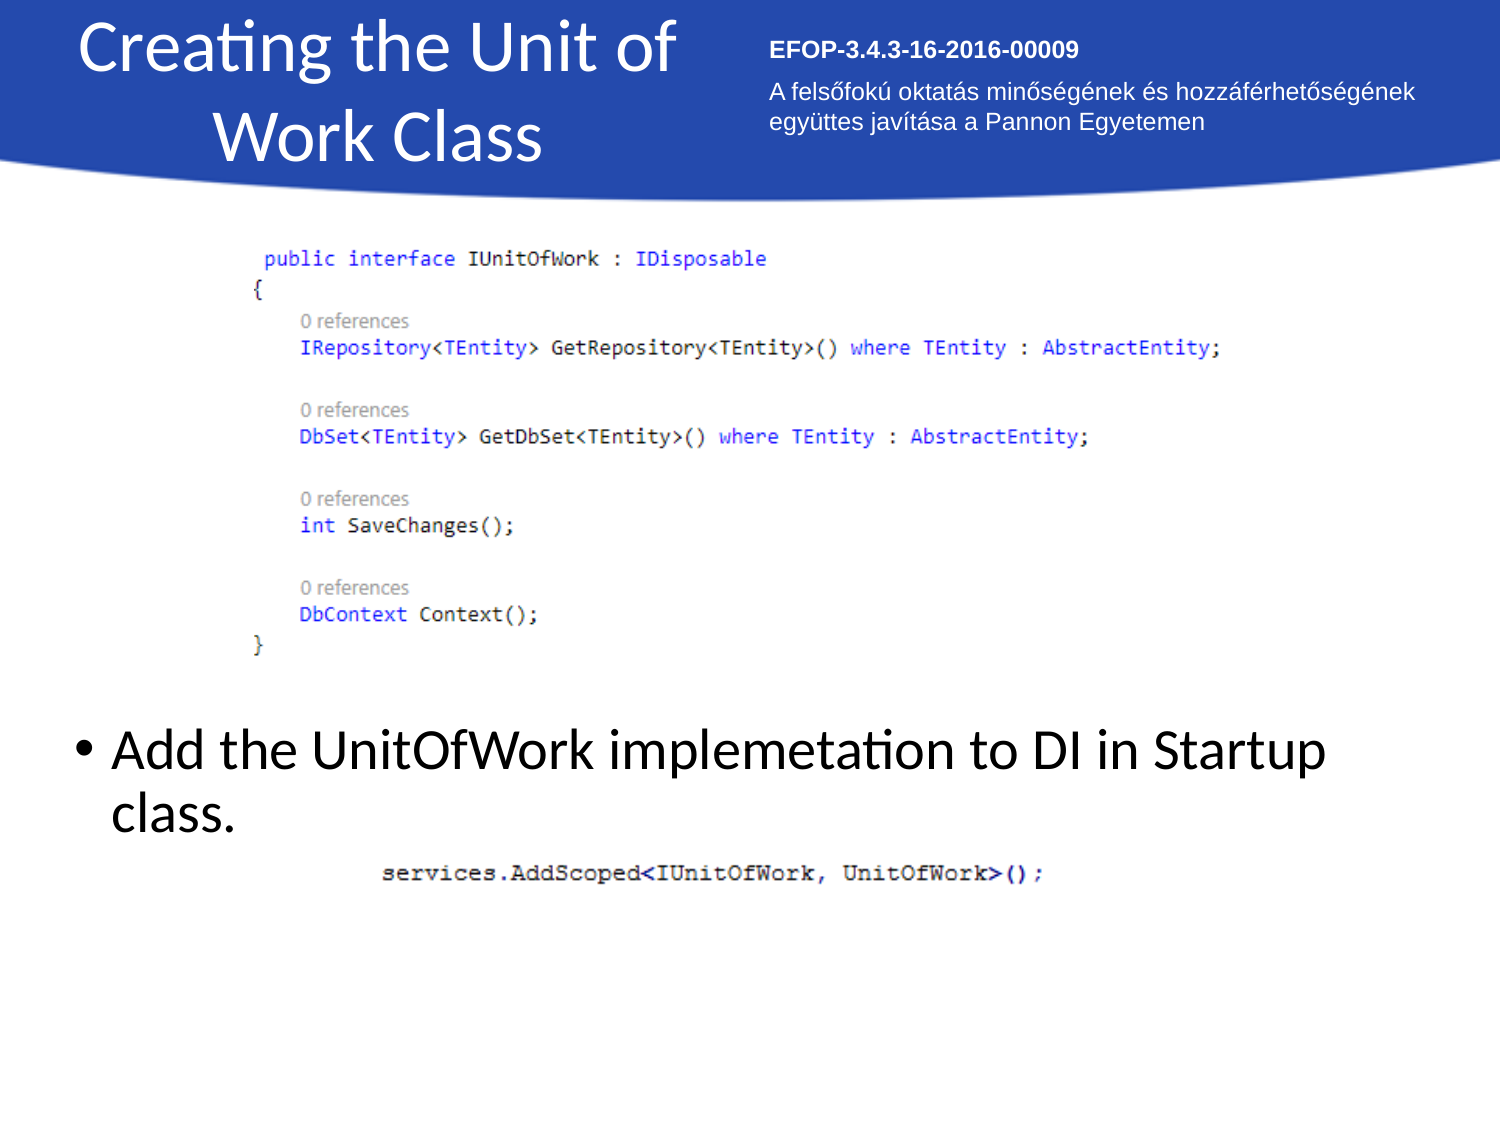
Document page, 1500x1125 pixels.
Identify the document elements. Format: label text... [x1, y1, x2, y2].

list Add the UnitOfWork implemetation to DI in Startup class. [59, 711, 1397, 1014]
text_box Creating the Unit of Work Class [18, 0, 739, 173]
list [254, 241, 1222, 662]
picture [0, 0, 1500, 1125]
text_box EFOP-3.4.3-16-2016-00009 A felsőfokú oktatás minőségének és hozzáférhetőségének együttes javítása a Pannon Egyetemen [754, 25, 1465, 143]
